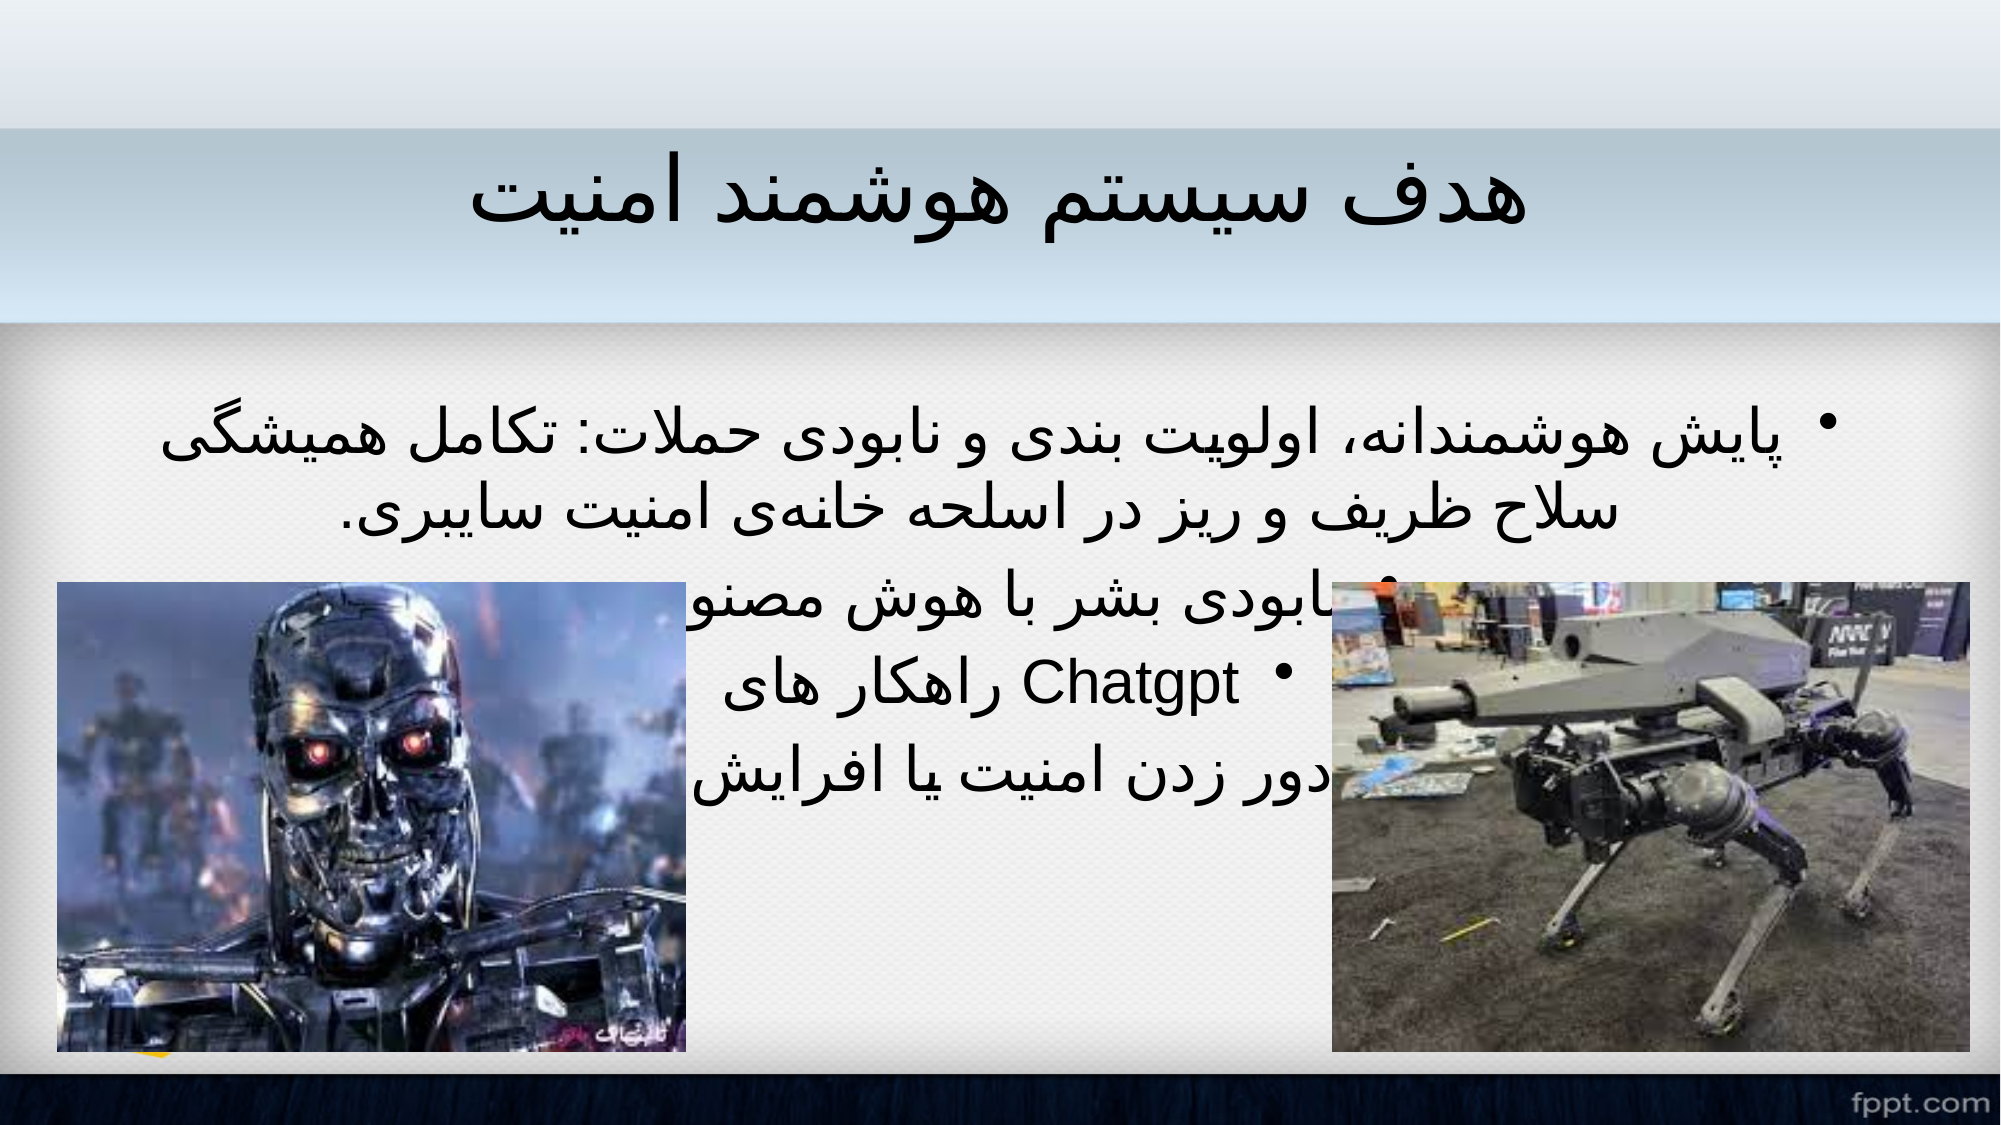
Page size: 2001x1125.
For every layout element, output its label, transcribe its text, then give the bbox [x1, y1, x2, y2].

title هدف سیستم هوشمند امنیت [99, 91, 1900, 279]
list پایش هوشمندانه، اولویت بندی و نابودی حملات: تکامل همیشگی سلاح ظریف و ریز در اسلحه خانه‌ی امنیت سایبری. نابودی بشر با هوش مصنوعی Chatgpt راهکار های دور زدن امنیت یا افرایش آن [99, 383, 1900, 947]
picture [0, 0, 2001, 1125]
